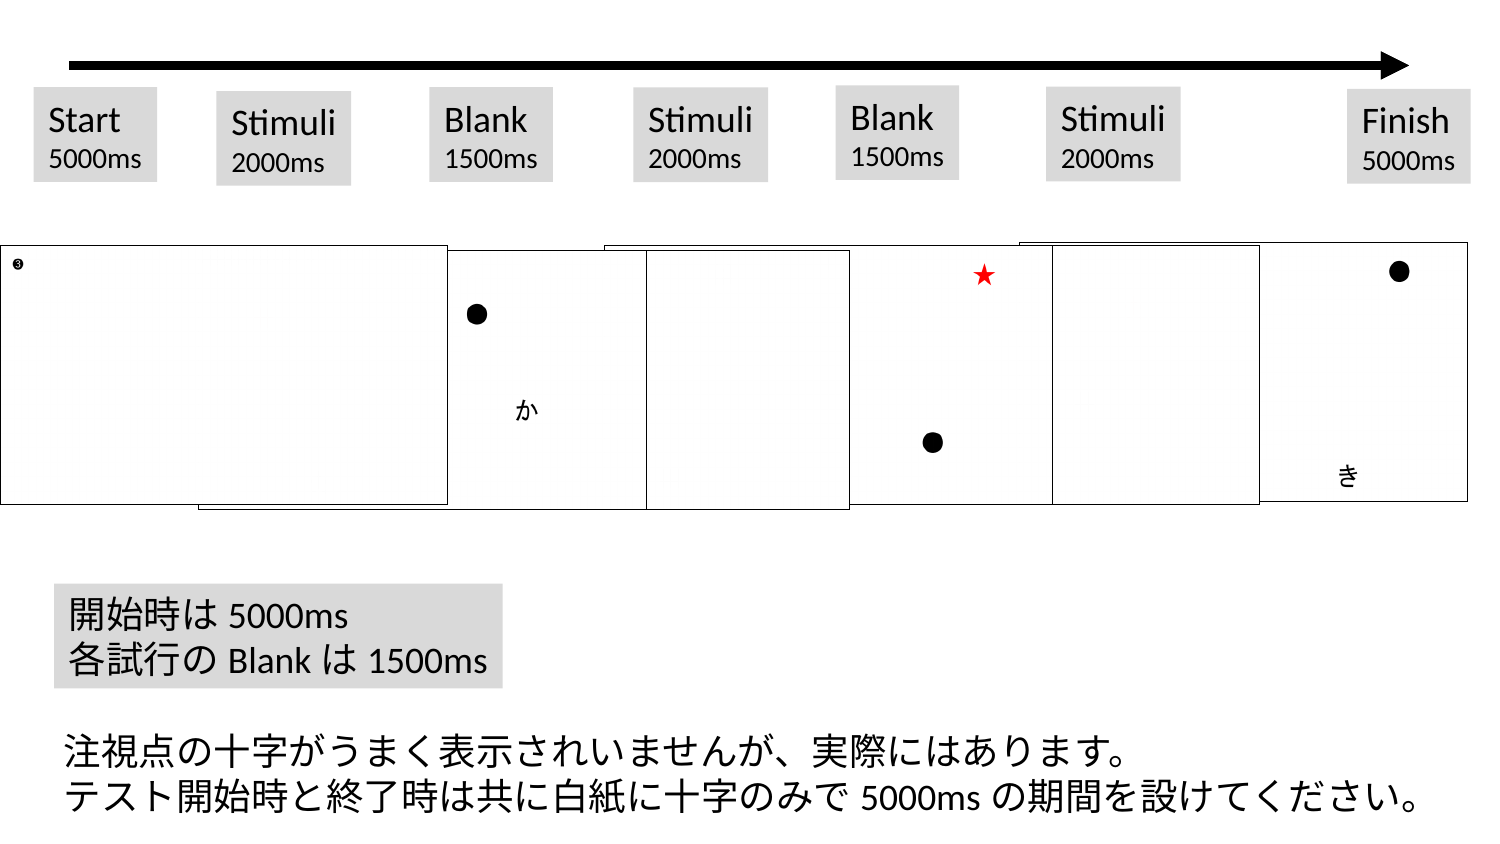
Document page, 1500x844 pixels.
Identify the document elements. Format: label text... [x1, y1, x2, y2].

text_box 注視点の十字がうまく表示されいませんが、実際にはあります。 テスト開始時と終了時は共に白紙に十字のみで5000msの期間を設けてください。 [49, 720, 1454, 826]
text_box 開始時は5000ms 各試行のBlankは1500ms [54, 583, 503, 689]
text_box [0, 85, 1472, 510]
